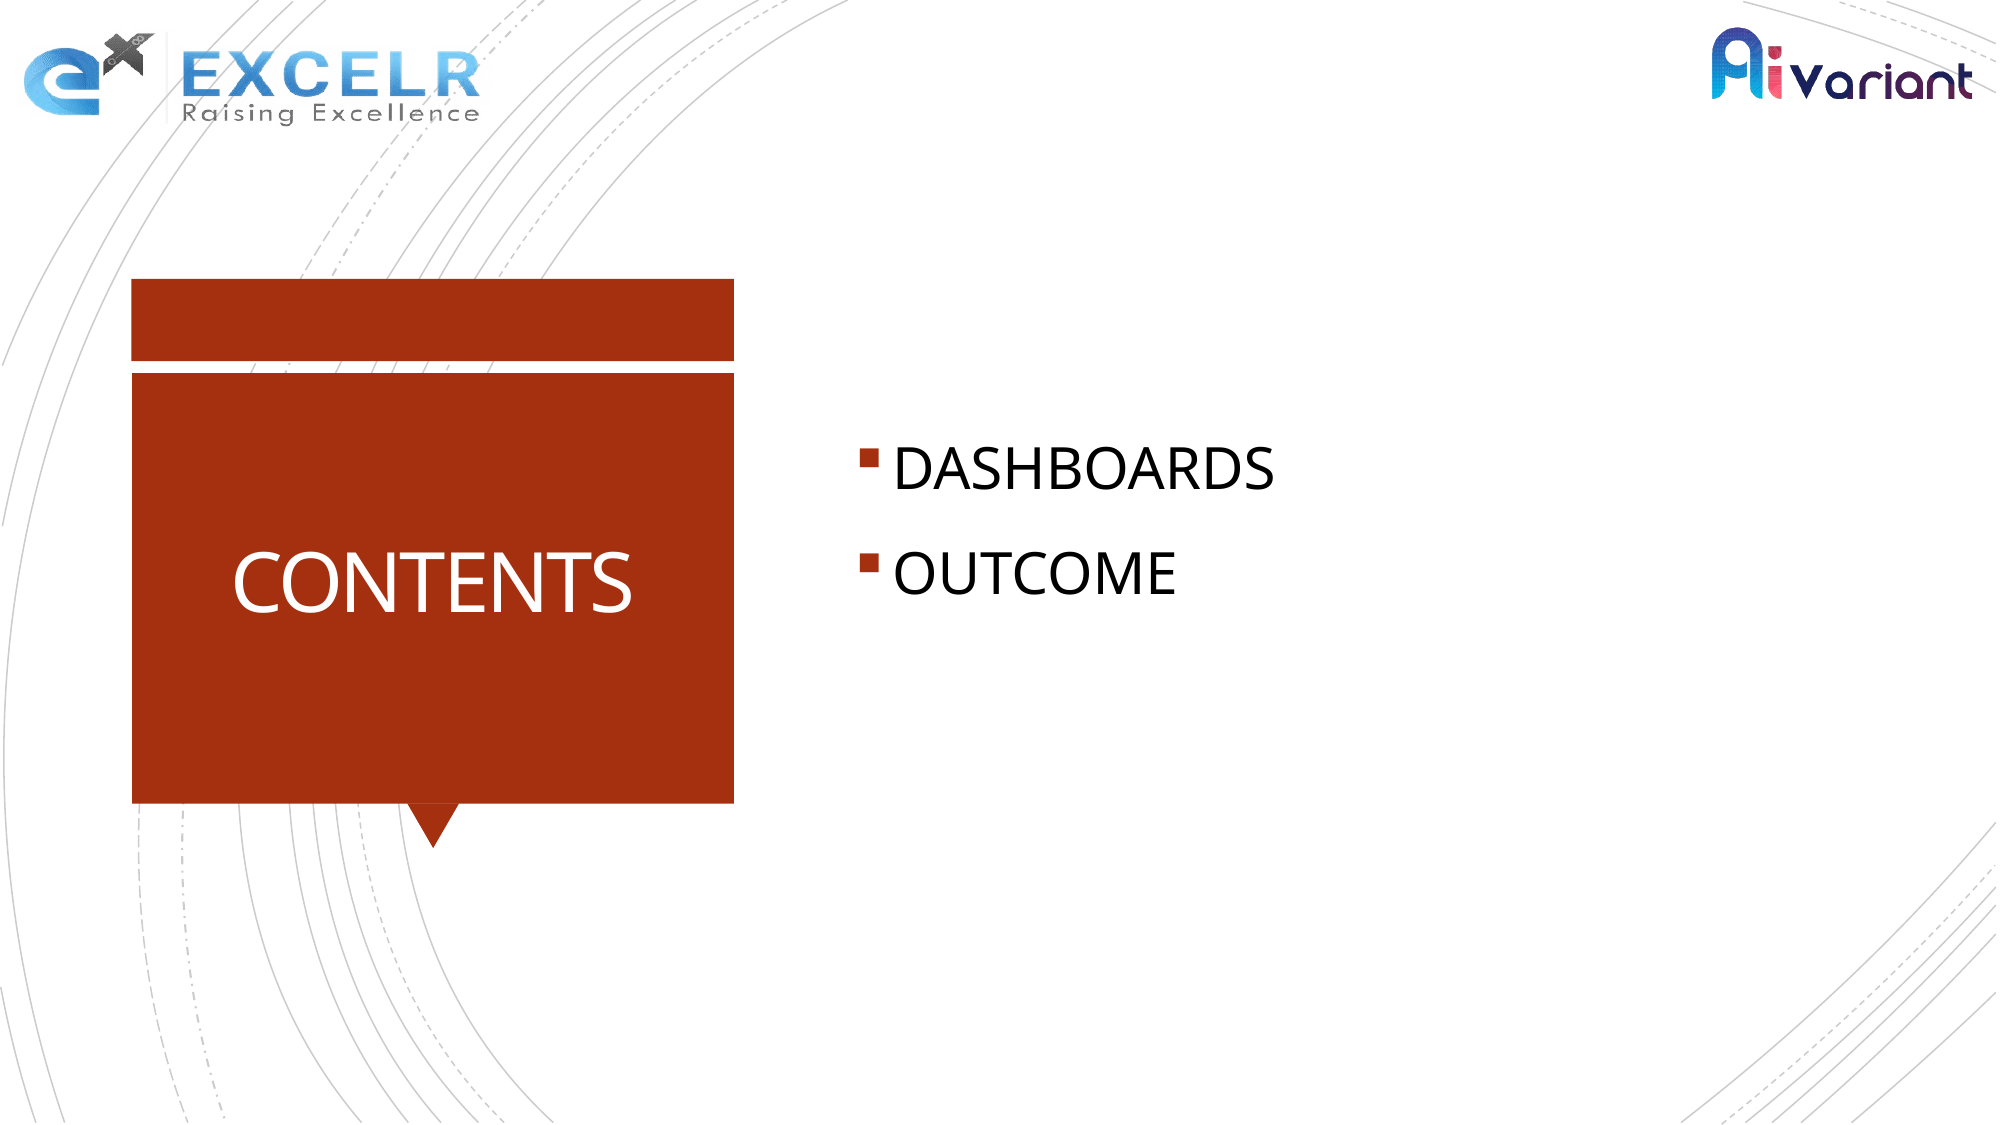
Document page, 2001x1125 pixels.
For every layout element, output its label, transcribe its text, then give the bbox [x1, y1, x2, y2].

picture [1699, 23, 1980, 105]
picture [16, 22, 510, 135]
title CONTENTS [145, 385, 720, 789]
list DASHBOARDS OUTCOME [839, 372, 1871, 800]
